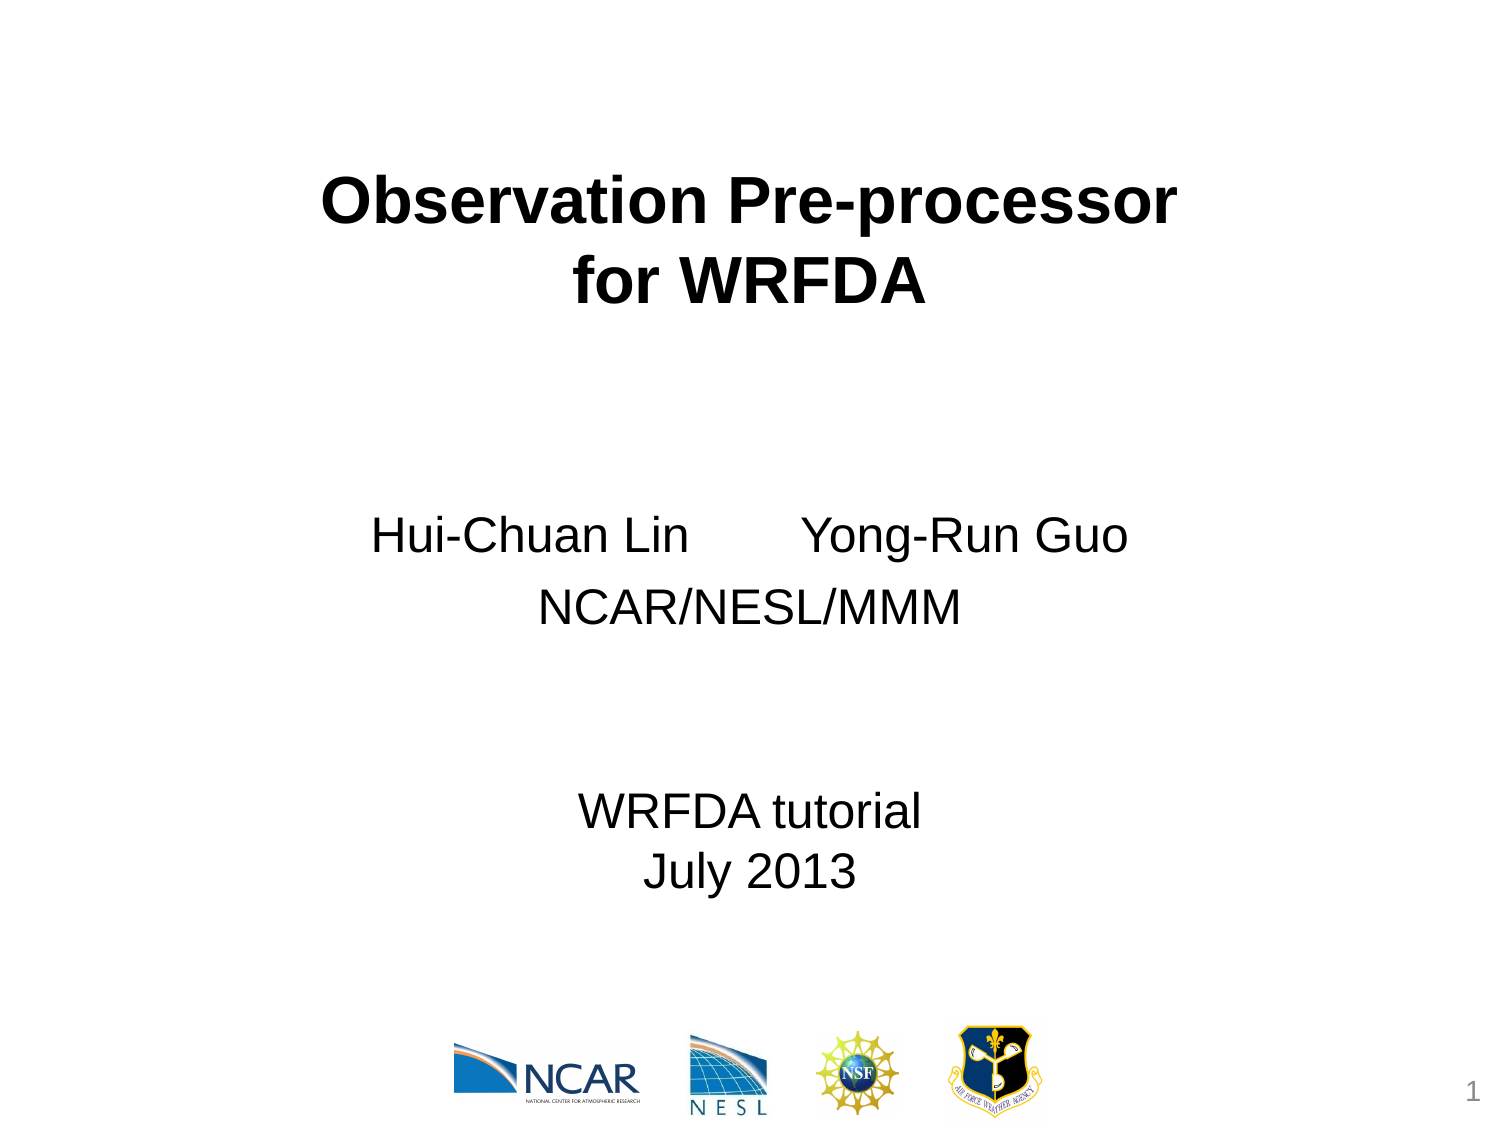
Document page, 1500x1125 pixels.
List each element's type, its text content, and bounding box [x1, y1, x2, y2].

title Observation Pre-processor for WRFDA [75, 142, 1425, 331]
text_box Hui-Chuan Lin Yong-Run Guo NCAR/NESL/MMM [332, 483, 1168, 642]
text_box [454, 1021, 1046, 1125]
text_box WRFDA tutorial July 2013 [562, 771, 937, 906]
slide_number 1 [1146, 1060, 1497, 1120]
